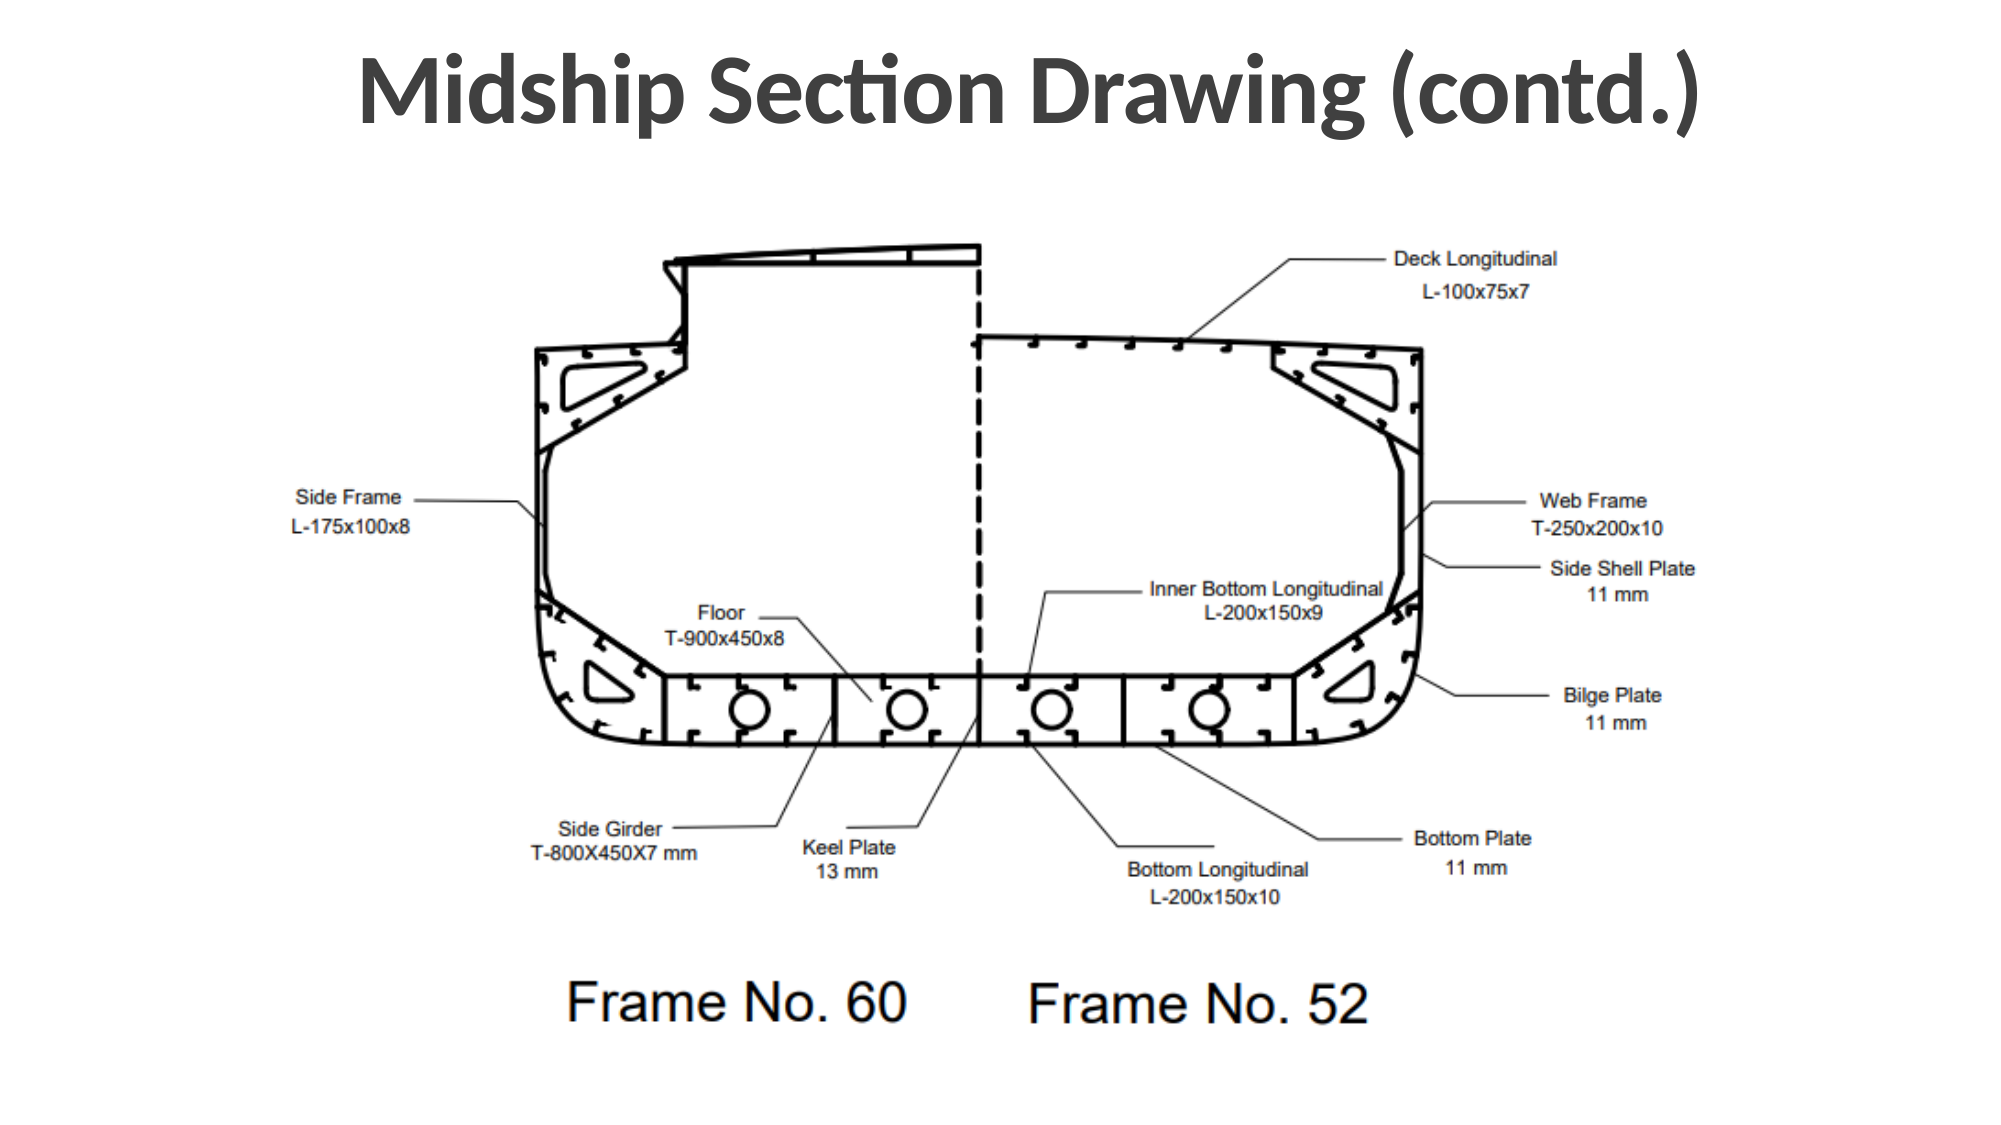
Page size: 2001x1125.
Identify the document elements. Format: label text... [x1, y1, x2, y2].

picture [279, 200, 1781, 1042]
text_box Midship Section Drawing (contd.) [205, 34, 1856, 273]
